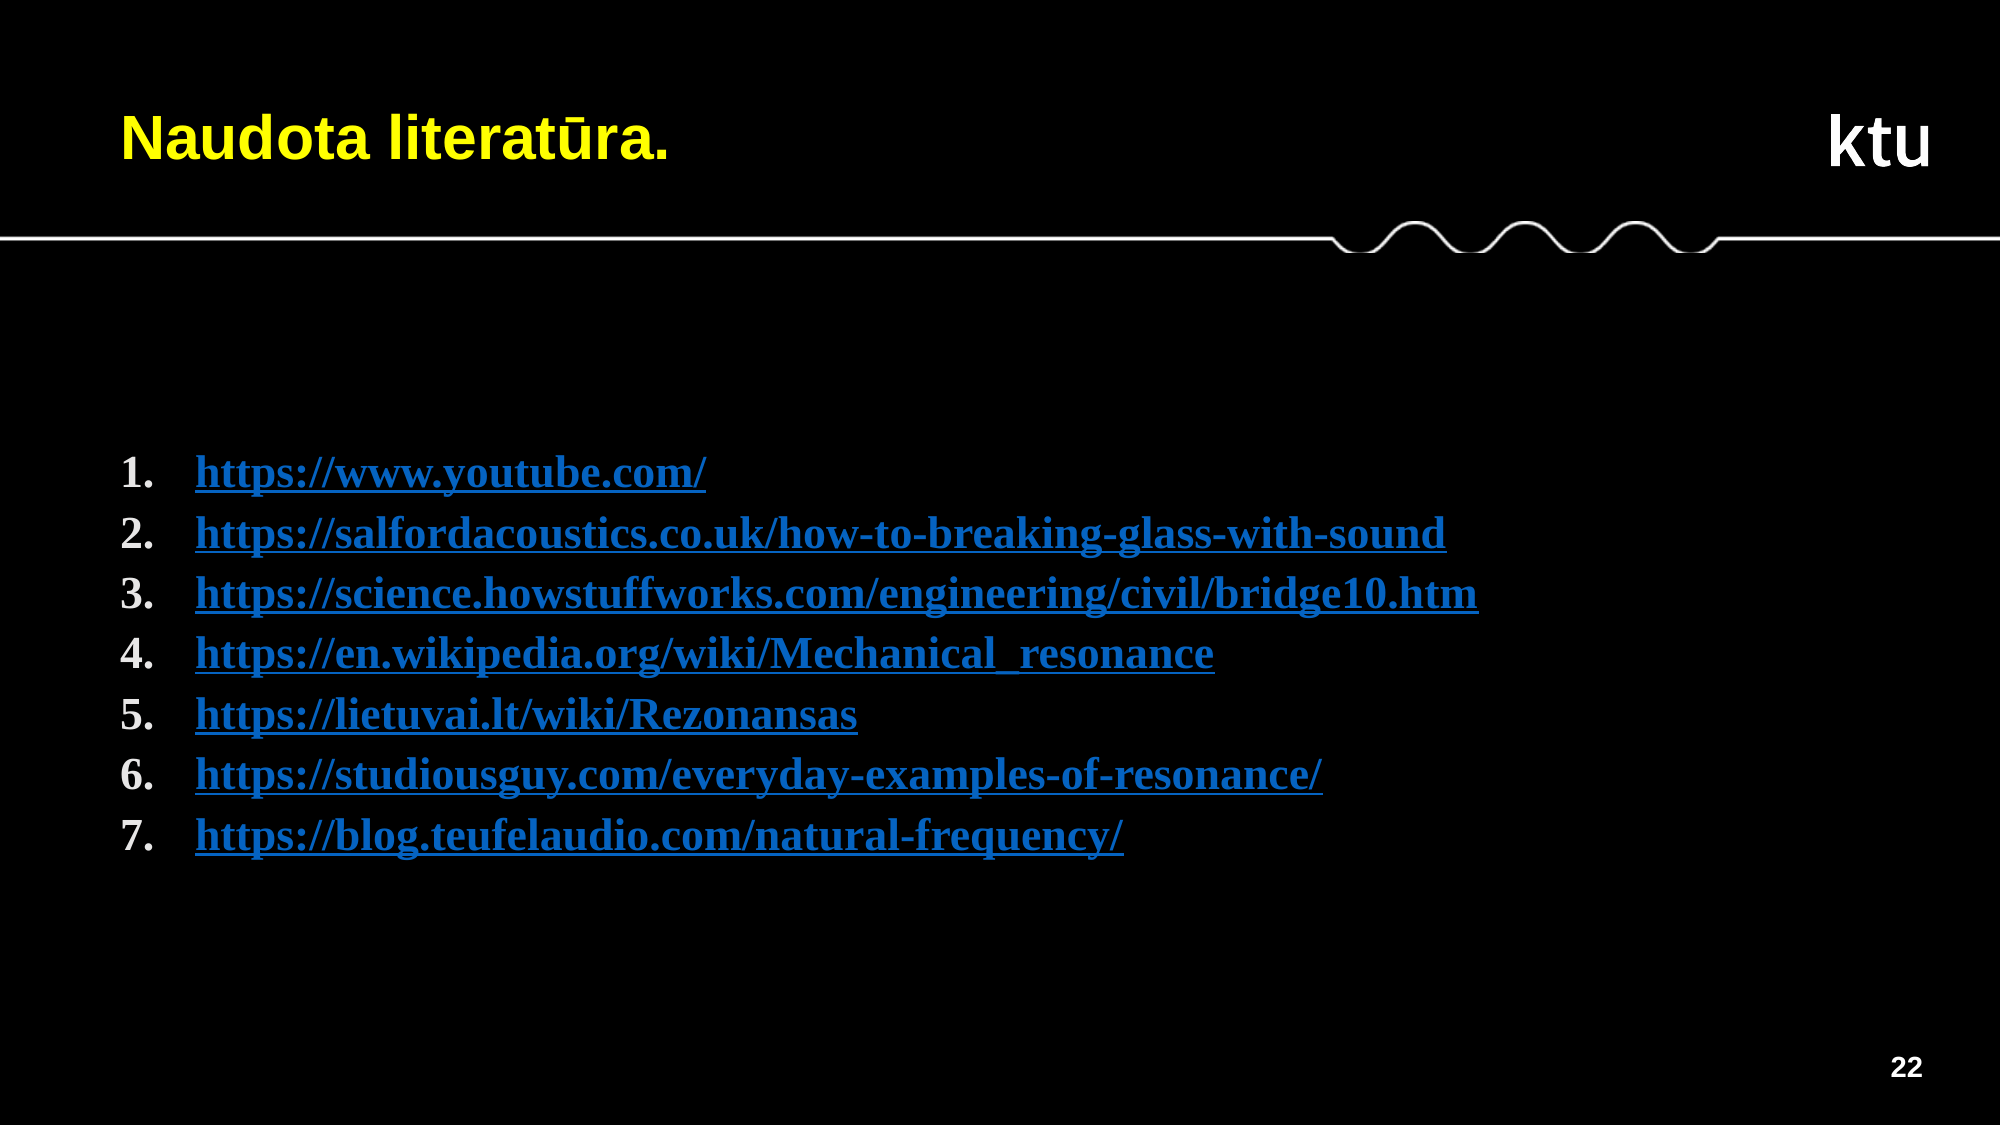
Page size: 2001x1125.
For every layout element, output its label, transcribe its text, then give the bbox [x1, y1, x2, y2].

list https://www.youtube.com/ https://salfordacoustics.co.uk/how-to-breaking-glass-with-sound https://science.howstuffworks.com/engineering/civil/bridge10.htm https://en.wikipedia.org/wiki/Mechanical_resonance https://lietuvai.lt/wiki/Rezonansas https://studiousguy.com/everyday-examples-of-resonance/ https://blog.teufelaudio.com/natural-frequency/ [105, 760, 1718, 928]
list Naudota literatūra. [105, 98, 1579, 183]
